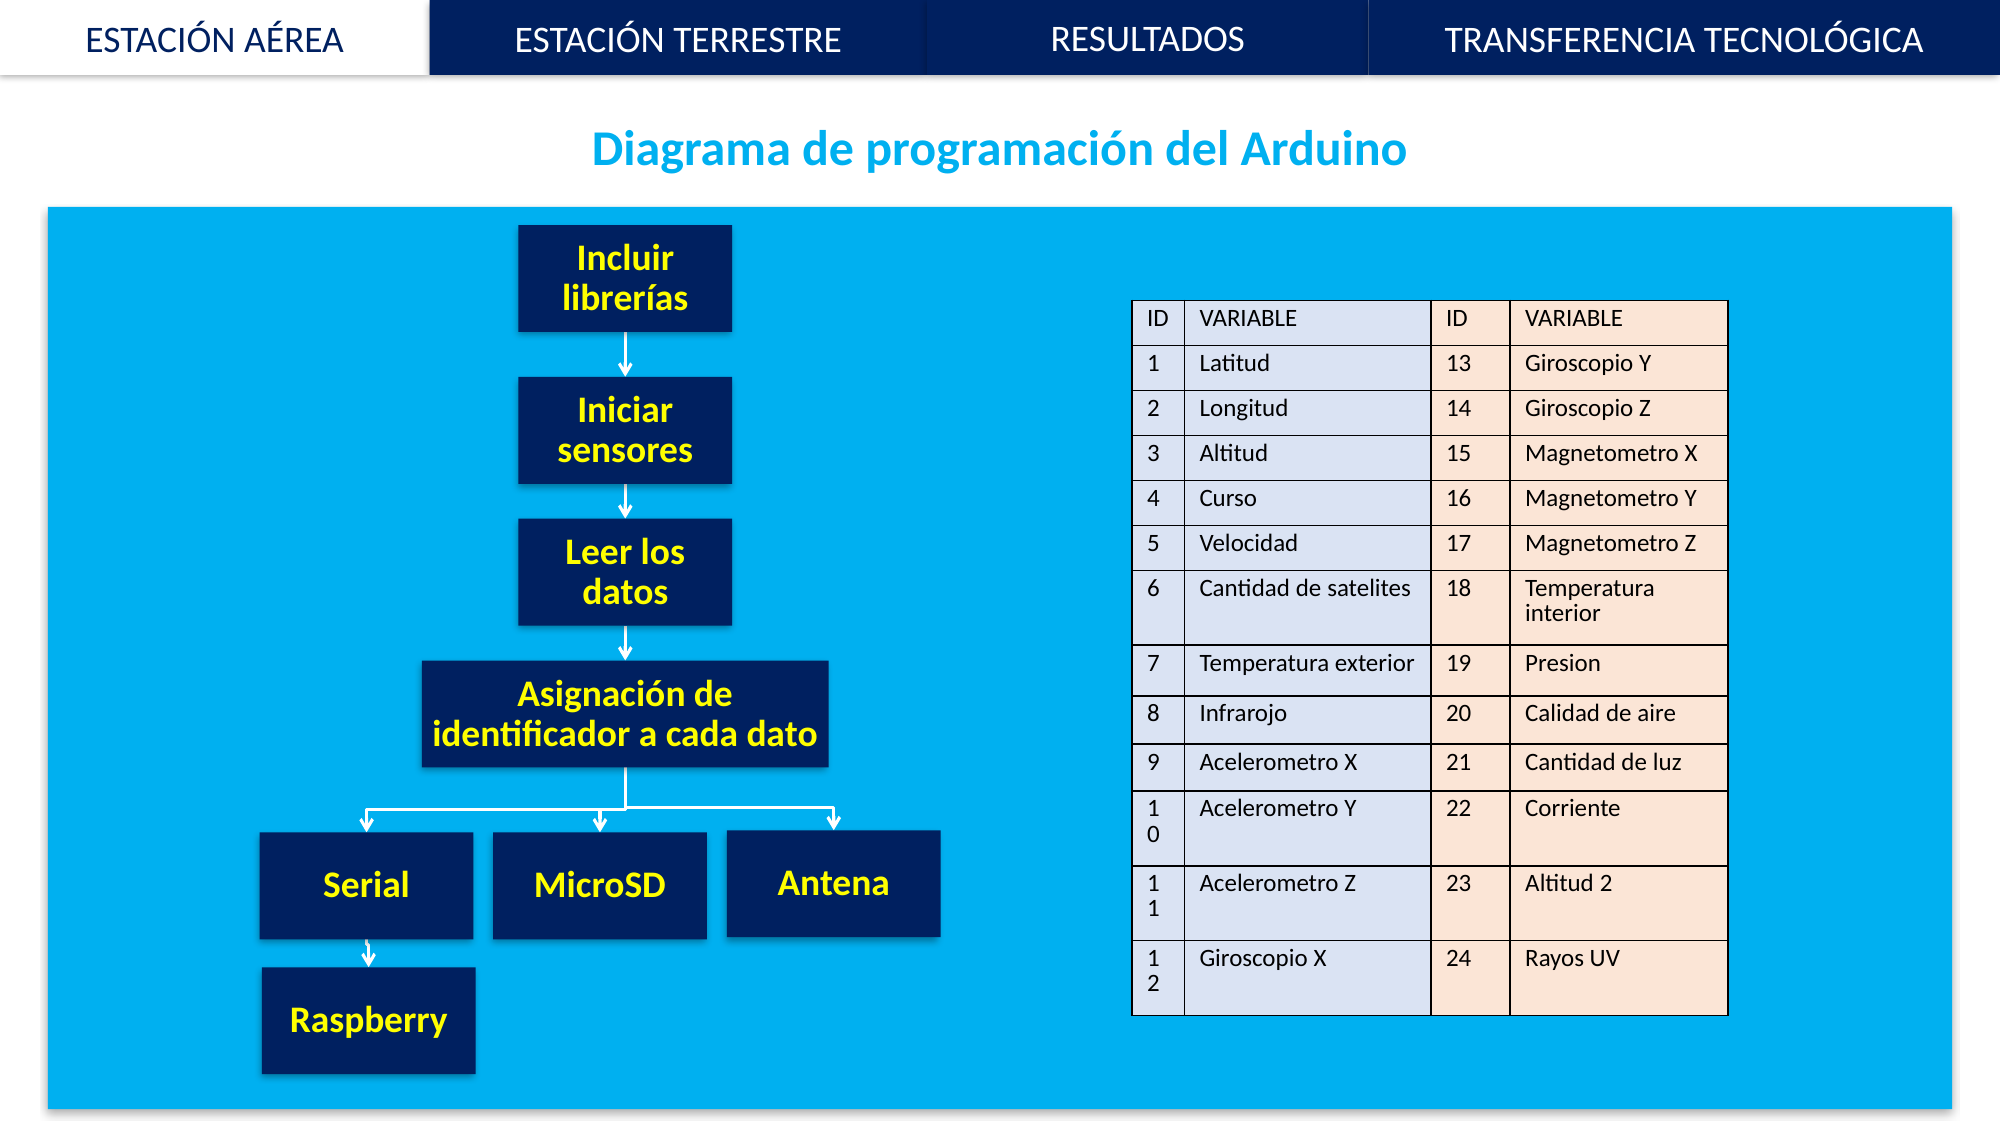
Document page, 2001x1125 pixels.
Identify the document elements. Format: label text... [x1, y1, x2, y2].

table_cell 9 [1133, 745, 1184, 790]
table_cell 1 [1133, 346, 1184, 390]
table_cell 19 [1432, 646, 1509, 695]
table_cell Giroscopio Y [1511, 346, 1727, 390]
table_cell 12 [1133, 941, 1184, 1015]
table_cell 16 [1432, 481, 1509, 525]
table_cell Magnetometro Z [1511, 526, 1727, 570]
table_cell 17 [1432, 526, 1509, 570]
table_cell Acelerometro Z [1185, 867, 1430, 940]
table_cell 20 [1432, 697, 1509, 743]
table_cell Magnetometro X [1511, 436, 1727, 480]
table_cell 22 [1432, 792, 1509, 865]
text_box ESTACIÓN TERRESTRE [429, 0, 923, 75]
table_cell 4 [1133, 481, 1184, 525]
table_cell 2 [1133, 391, 1184, 435]
table_cell Giroscopio Z [1511, 391, 1727, 435]
table_cell Corriente [1511, 792, 1727, 865]
table_cell 24 [1432, 941, 1509, 1015]
table_cell Cantidad de satelites [1185, 571, 1430, 644]
table_header ID [1432, 301, 1509, 345]
table_cell 14 [1432, 391, 1509, 435]
table_cell 13 [1432, 346, 1509, 390]
text_box RESULTADOS [927, 0, 1368, 75]
table_cell 3 [1133, 436, 1184, 480]
text_box ESTACIÓN AÉREA [0, 0, 429, 75]
table_cell Temperatura exterior [1185, 646, 1430, 695]
table_header VARIABLE [1185, 301, 1430, 345]
table_cell Curso [1185, 481, 1430, 525]
table_cell Presion [1511, 646, 1727, 695]
table_cell 21 [1432, 745, 1509, 790]
table_cell Magnetometro Y [1511, 481, 1727, 525]
table_cell Giroscopio X [1185, 941, 1430, 1015]
table_cell 11 [1133, 867, 1184, 940]
text_box Diagrama de programación del Arduino [309, 108, 1691, 184]
table_cell 15 [1432, 436, 1509, 480]
table_cell 23 [1432, 867, 1509, 940]
table_cell Temperatura interior [1511, 571, 1727, 644]
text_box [149, 224, 1102, 1092]
table_cell Longitud [1185, 391, 1430, 435]
table_header VARIABLE [1511, 301, 1727, 345]
table_cell Acelerometro Y [1185, 792, 1430, 865]
table_cell 7 [1133, 646, 1184, 695]
table_cell Altitud 2 [1511, 867, 1727, 940]
table_cell Calidad de aire [1511, 697, 1727, 743]
table_cell Rayos UV [1511, 941, 1727, 1015]
text_box TRANSFERENCIA TECNOLÓGICA [1368, 0, 2000, 75]
table_cell Cantidad de luz [1511, 745, 1727, 790]
table_cell 10 [1133, 792, 1184, 865]
table_header ID [1133, 301, 1184, 345]
table_cell Latitud [1185, 346, 1430, 390]
table_cell 5 [1133, 526, 1184, 570]
table_cell 8 [1133, 697, 1184, 743]
table_cell Acelerometro X [1185, 745, 1430, 790]
table_cell 6 [1133, 571, 1184, 644]
table_cell Infrarojo [1185, 697, 1430, 743]
table_cell Altitud [1185, 436, 1430, 480]
table_cell Velocidad [1185, 526, 1430, 570]
table_cell 18 [1432, 571, 1509, 644]
text_box [47, 206, 1953, 1110]
